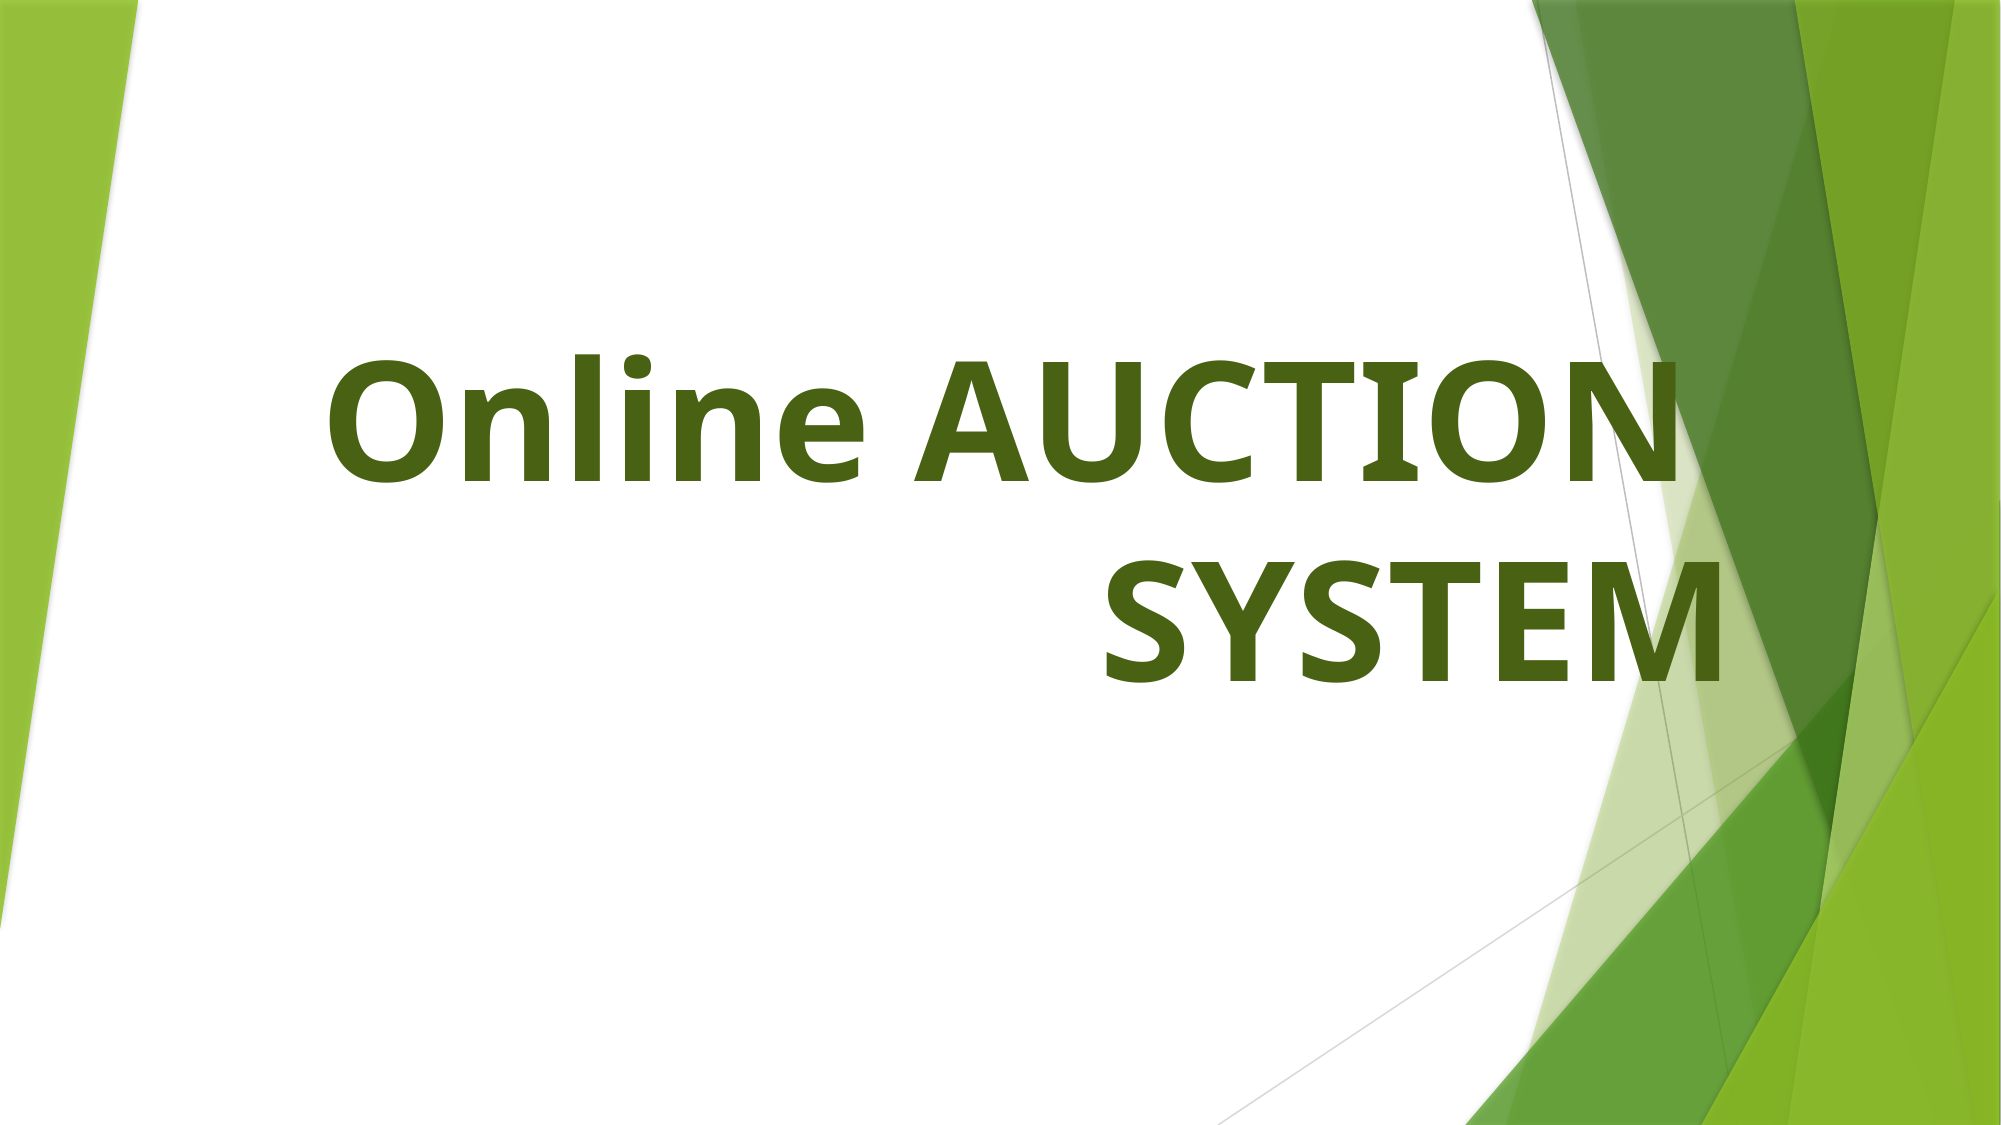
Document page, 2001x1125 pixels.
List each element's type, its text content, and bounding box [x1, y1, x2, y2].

title Online AUCTION SYSTEM [249, 184, 1750, 723]
